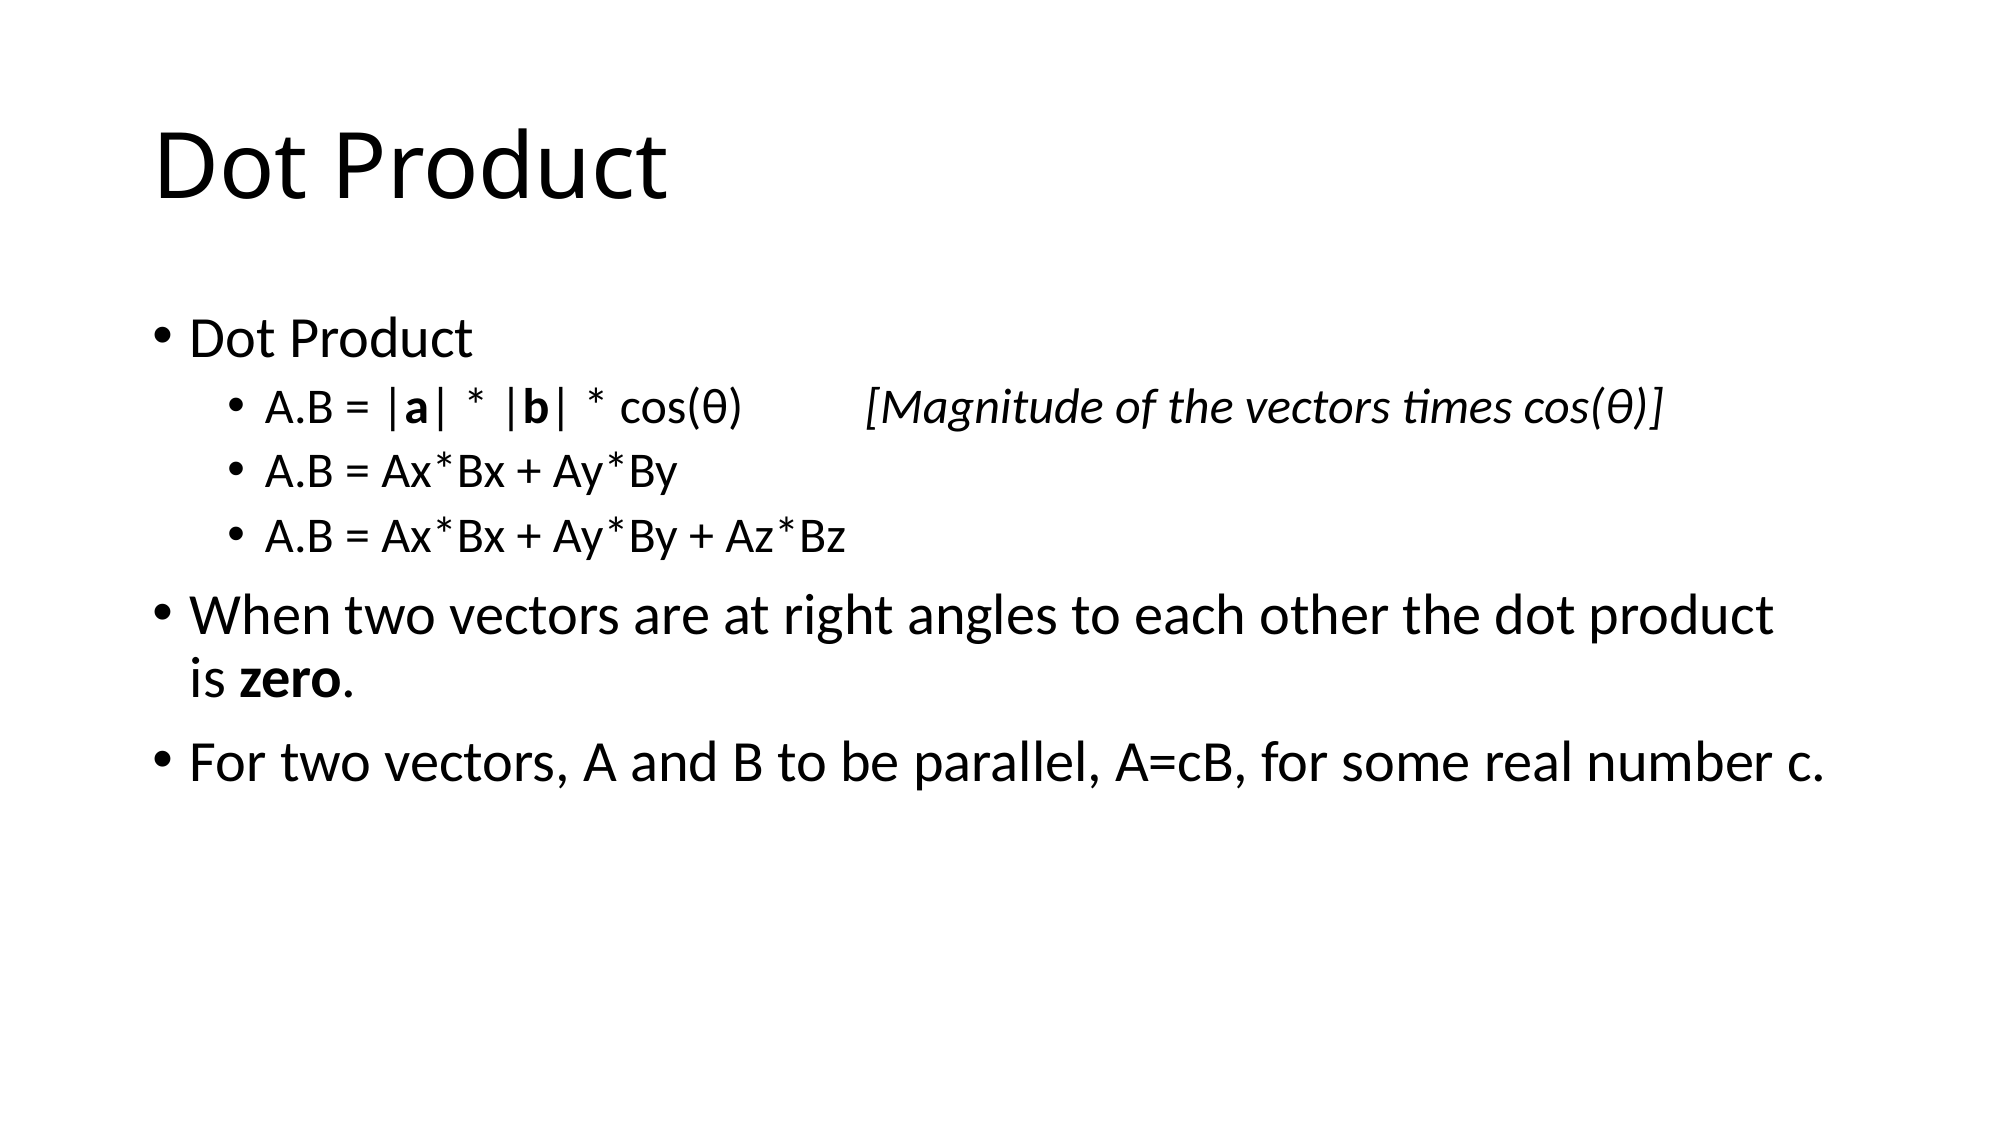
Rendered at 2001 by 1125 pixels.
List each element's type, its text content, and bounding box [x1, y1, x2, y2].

list Dot Product A.B = |a| * |b| * cos(θ) [Magnitude of the vectors times cos(θ)] A.B = Ax*Bx + Ay*By A.B = Ax*Bx + Ay*By + Az*Bz When two vectors are at right angles to each other the dot product is zero. For two vectors, A and B to be parallel, A=cB, for some real number c. [137, 299, 1863, 1014]
title Dot Product [137, 59, 1863, 278]
